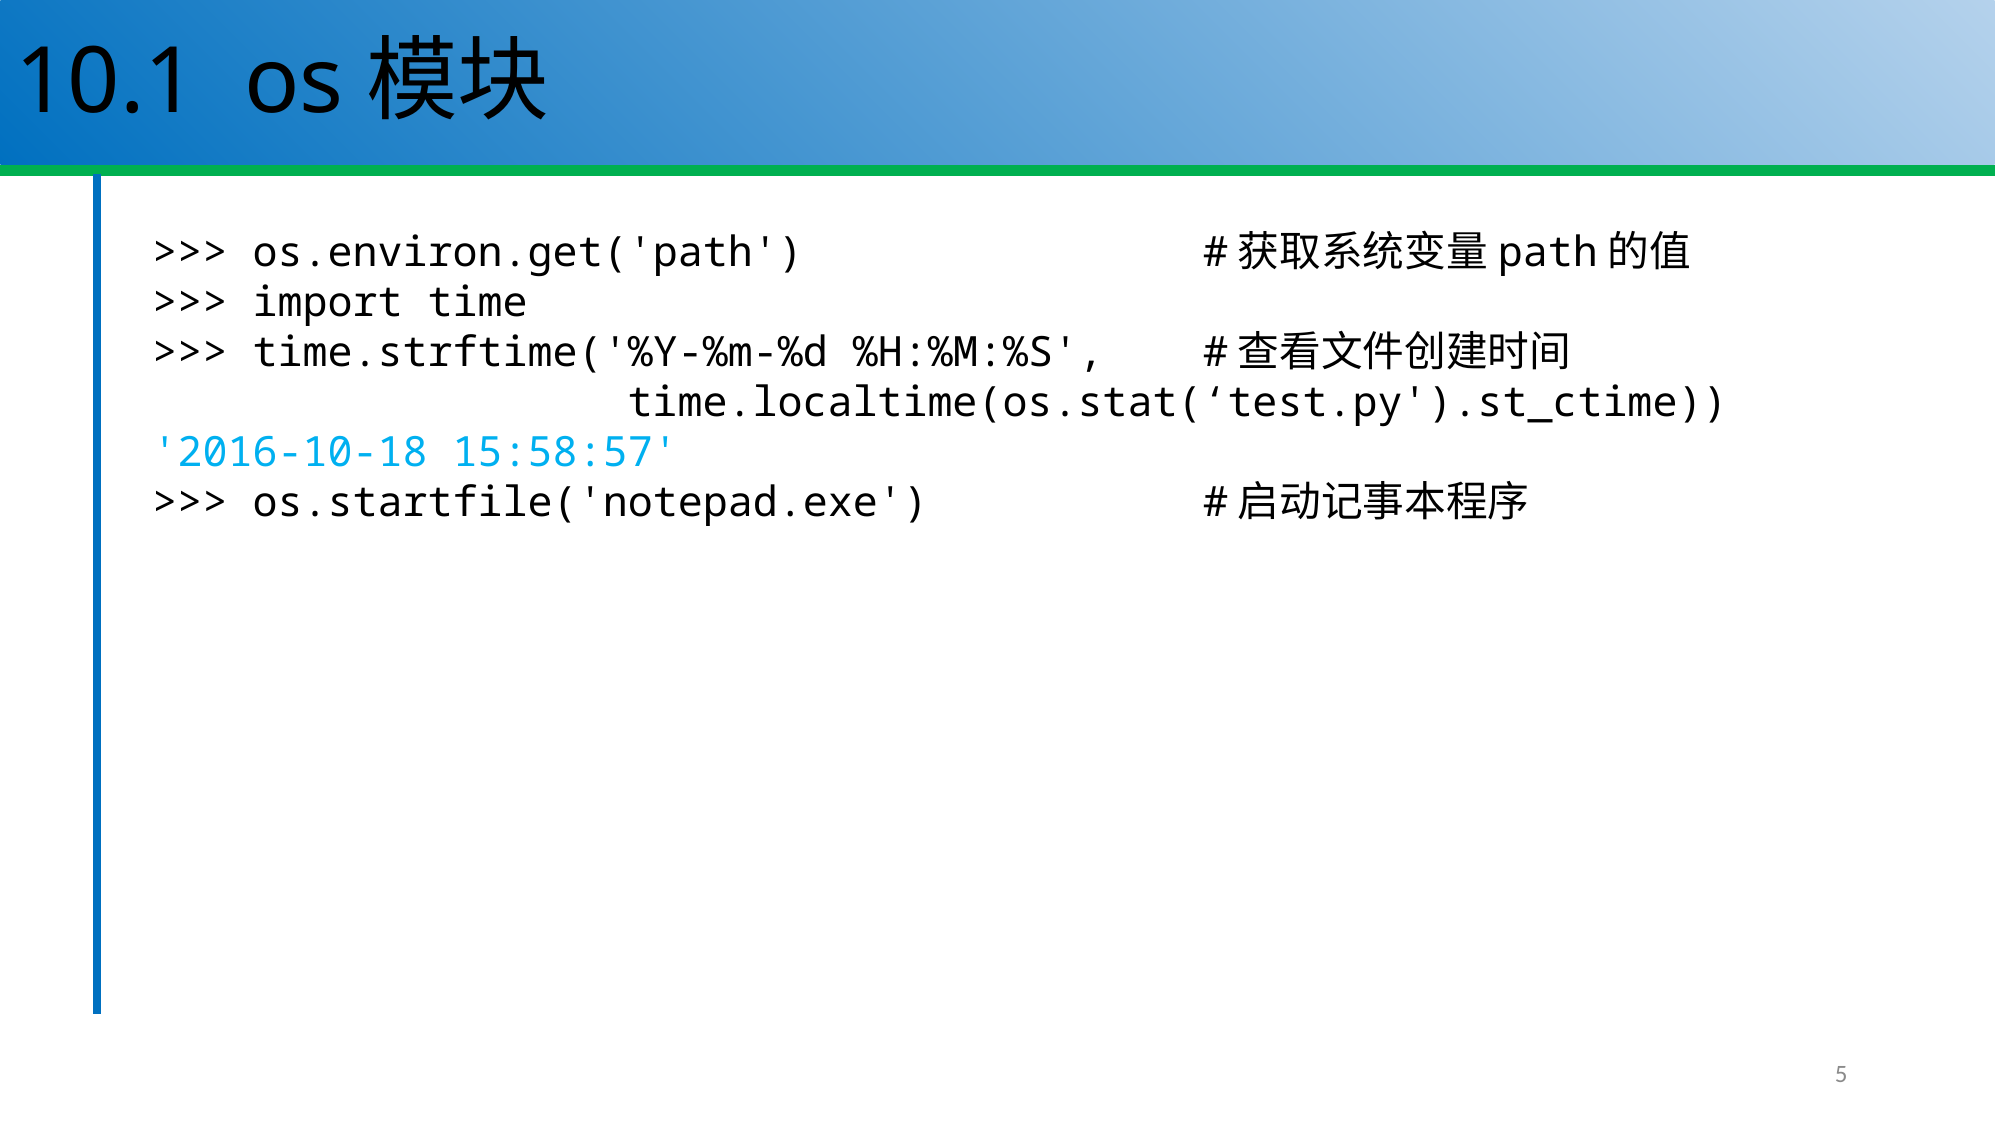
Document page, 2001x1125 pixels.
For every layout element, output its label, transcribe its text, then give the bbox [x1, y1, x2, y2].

list >>> os.environ.get('path') #获取系统变量path的值 >>> import time >>> time.strftime('%Y-%m-%d %H:%M:%S', #查看文件创建时间 time.localtime(os.stat(‘test.py').st_ctime)) '2016-10-18 15:58:57' >>> os.startfile('notepad.exe') #启动记事本程序 [137, 216, 1863, 978]
slide_number 5 [1412, 1042, 1863, 1103]
title 10.1 os模块 [0, 0, 1995, 165]
